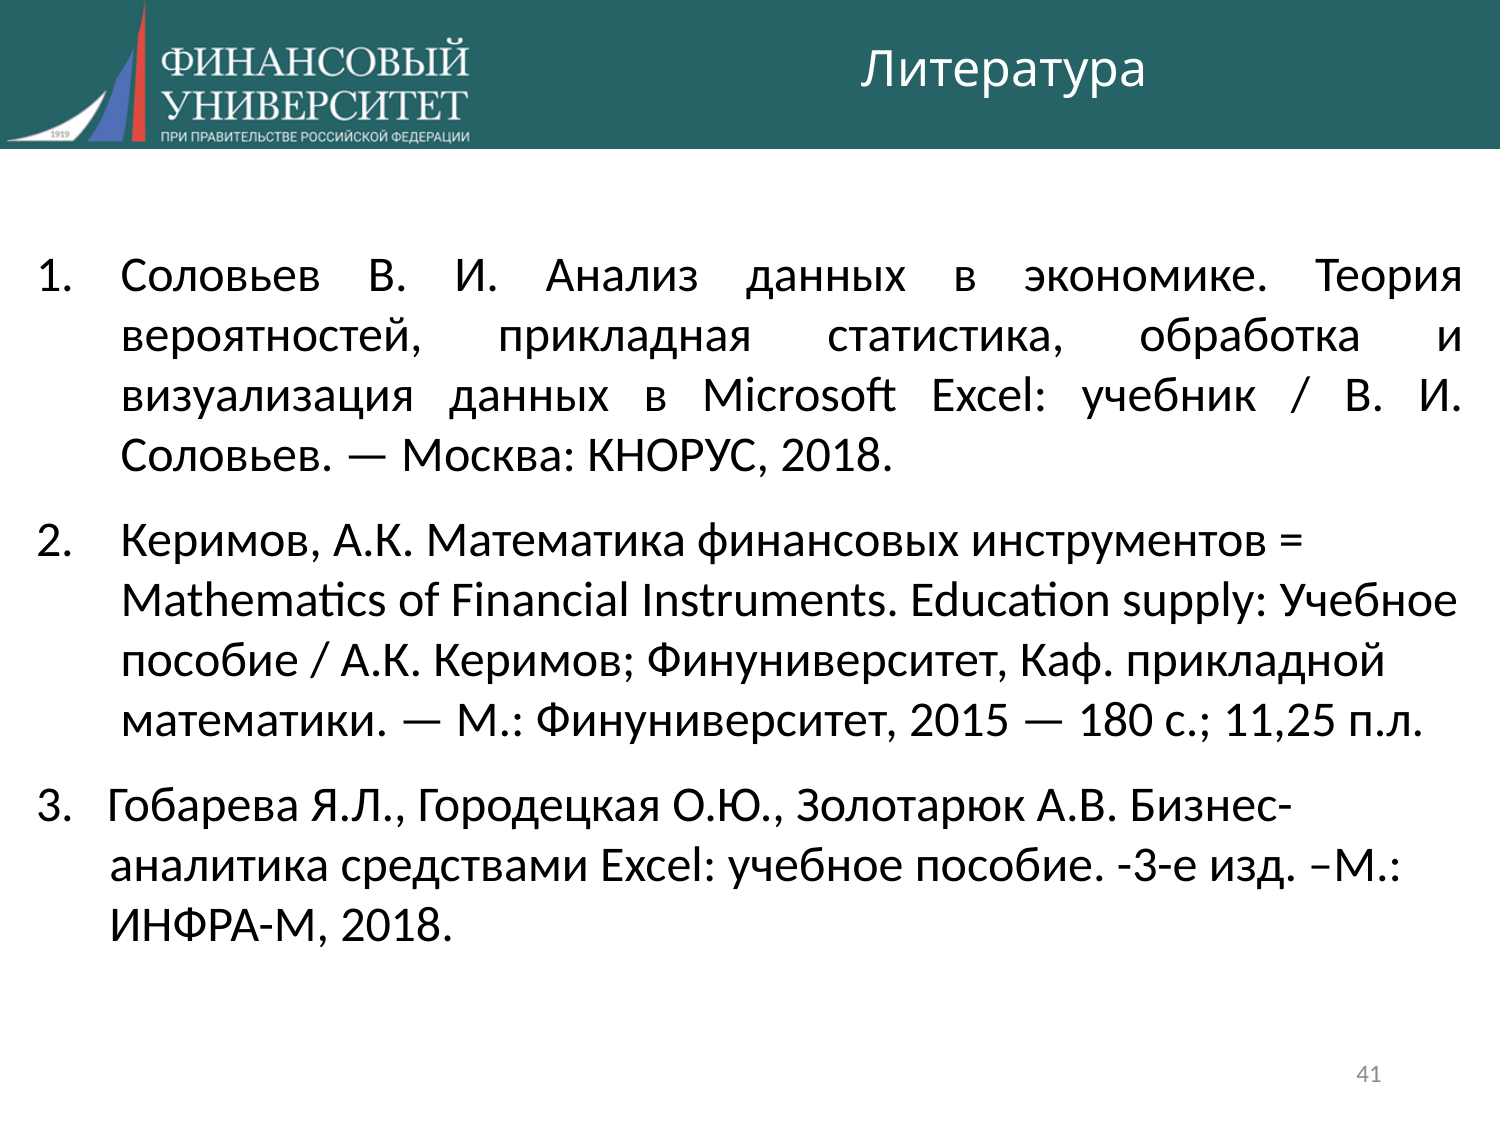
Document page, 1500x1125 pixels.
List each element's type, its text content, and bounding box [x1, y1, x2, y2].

picture [0, 0, 1500, 149]
text_box Соловьев В. И. Анализ данных в экономике. Теория вероятностей, прикладная статистика, обработка и визуализация данных в Microsoft Excel: учебник / В. И. Соловьев. — Москва: КНОРУС, 2018. Керимов, А.К. Математика финансовых инструментов = Mathematics of Financial Instruments. Education supply: Учебное пособие / А.К. Керимов; Финуниверситет, Каф. прикладной математики. — М.: Финуниверситет, 2015 — 180 с.; 11,25 п.л. 3. Гобарева Я.Л., Городецкая О.Ю., Золотарюк А.В. Бизнес-аналитика средствами Excel: учебное пособие. -3-е изд. –М.: ИНФРА-М, 2018. [21, 233, 1479, 959]
title Литература [531, 20, 1479, 120]
slide_number 41 [1059, 1042, 1397, 1103]
